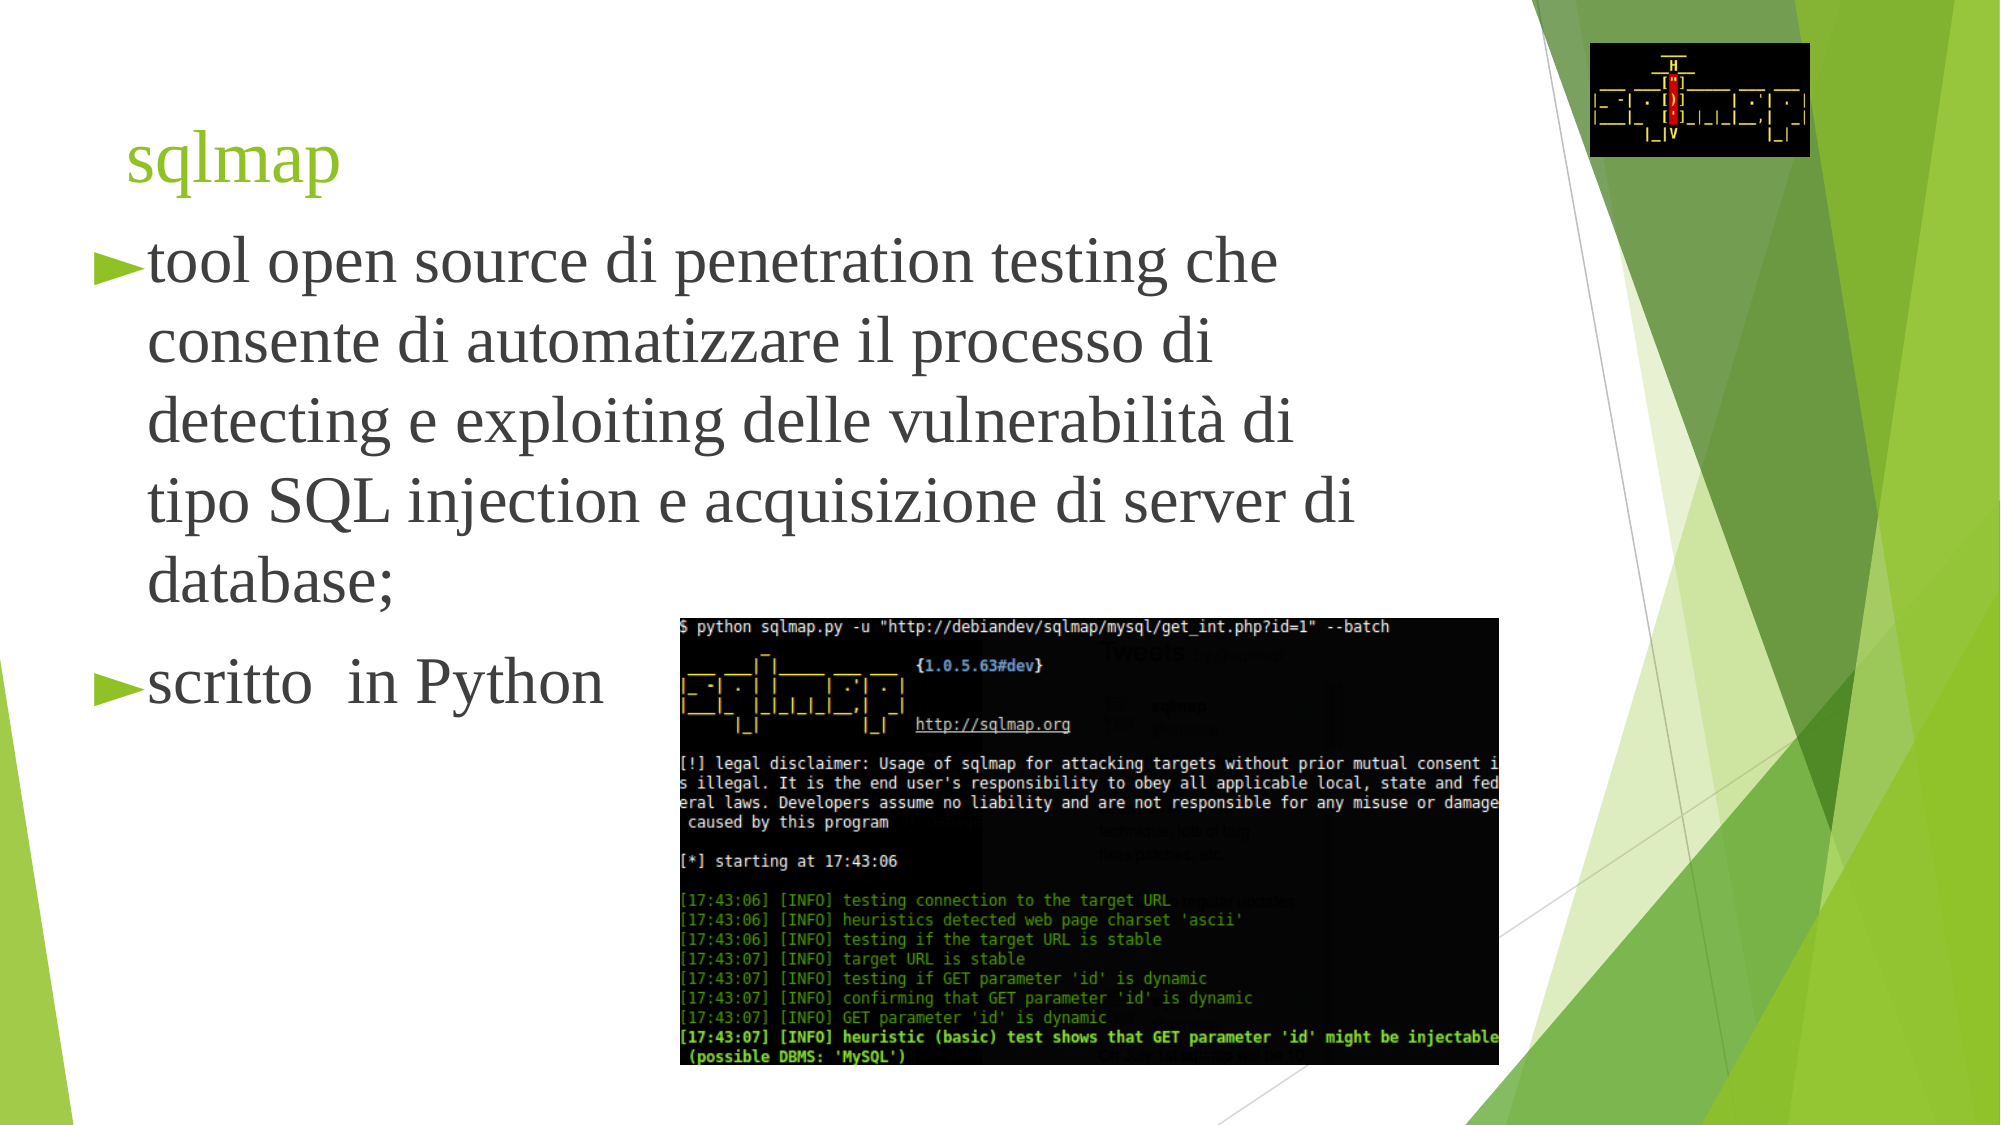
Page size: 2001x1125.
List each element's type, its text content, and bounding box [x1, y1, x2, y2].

text_box tool open source di penetration testing che consente di automatizzare il processo di detecting e exploiting delle vulnerabilità di tipo SQL injection e acquisizione di server di database; scritto in Python [57, 208, 1405, 842]
picture [1589, 43, 1811, 157]
title sqlmap [111, 99, 1522, 317]
picture [679, 617, 1499, 1065]
